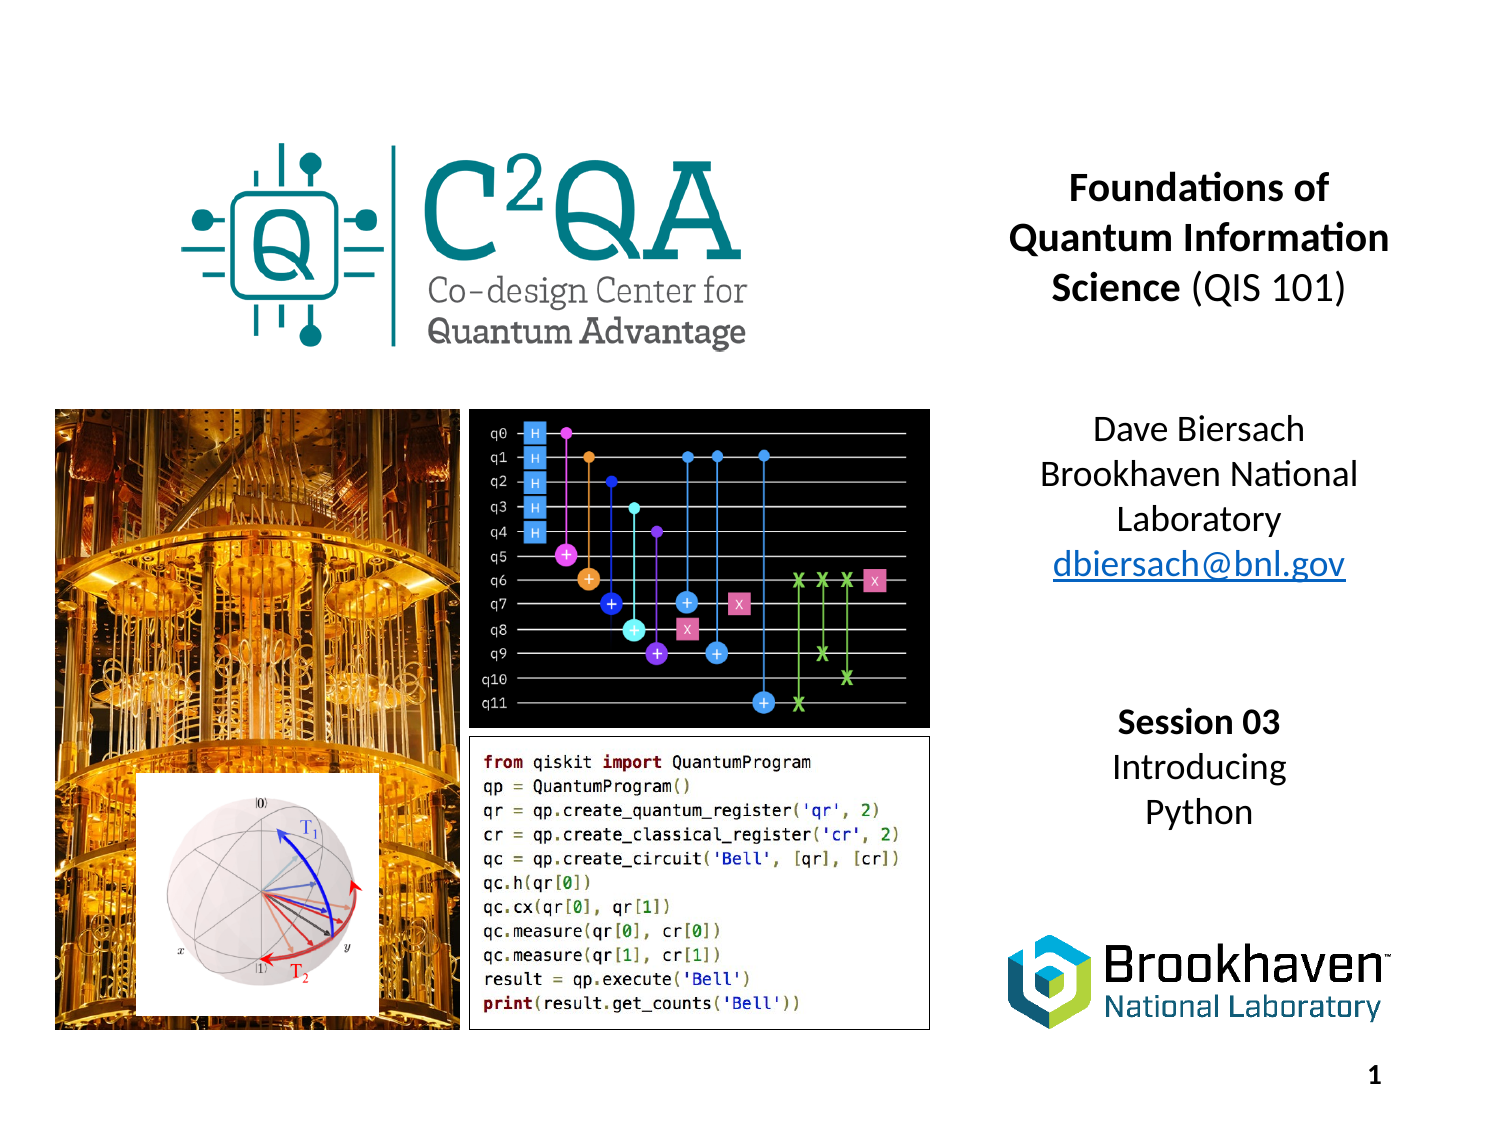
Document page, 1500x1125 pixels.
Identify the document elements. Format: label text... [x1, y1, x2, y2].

slide_number 1 [1059, 1042, 1397, 1103]
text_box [55, 409, 930, 1030]
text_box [939, 151, 1460, 842]
picture [174, 137, 811, 356]
picture [1008, 935, 1391, 1029]
